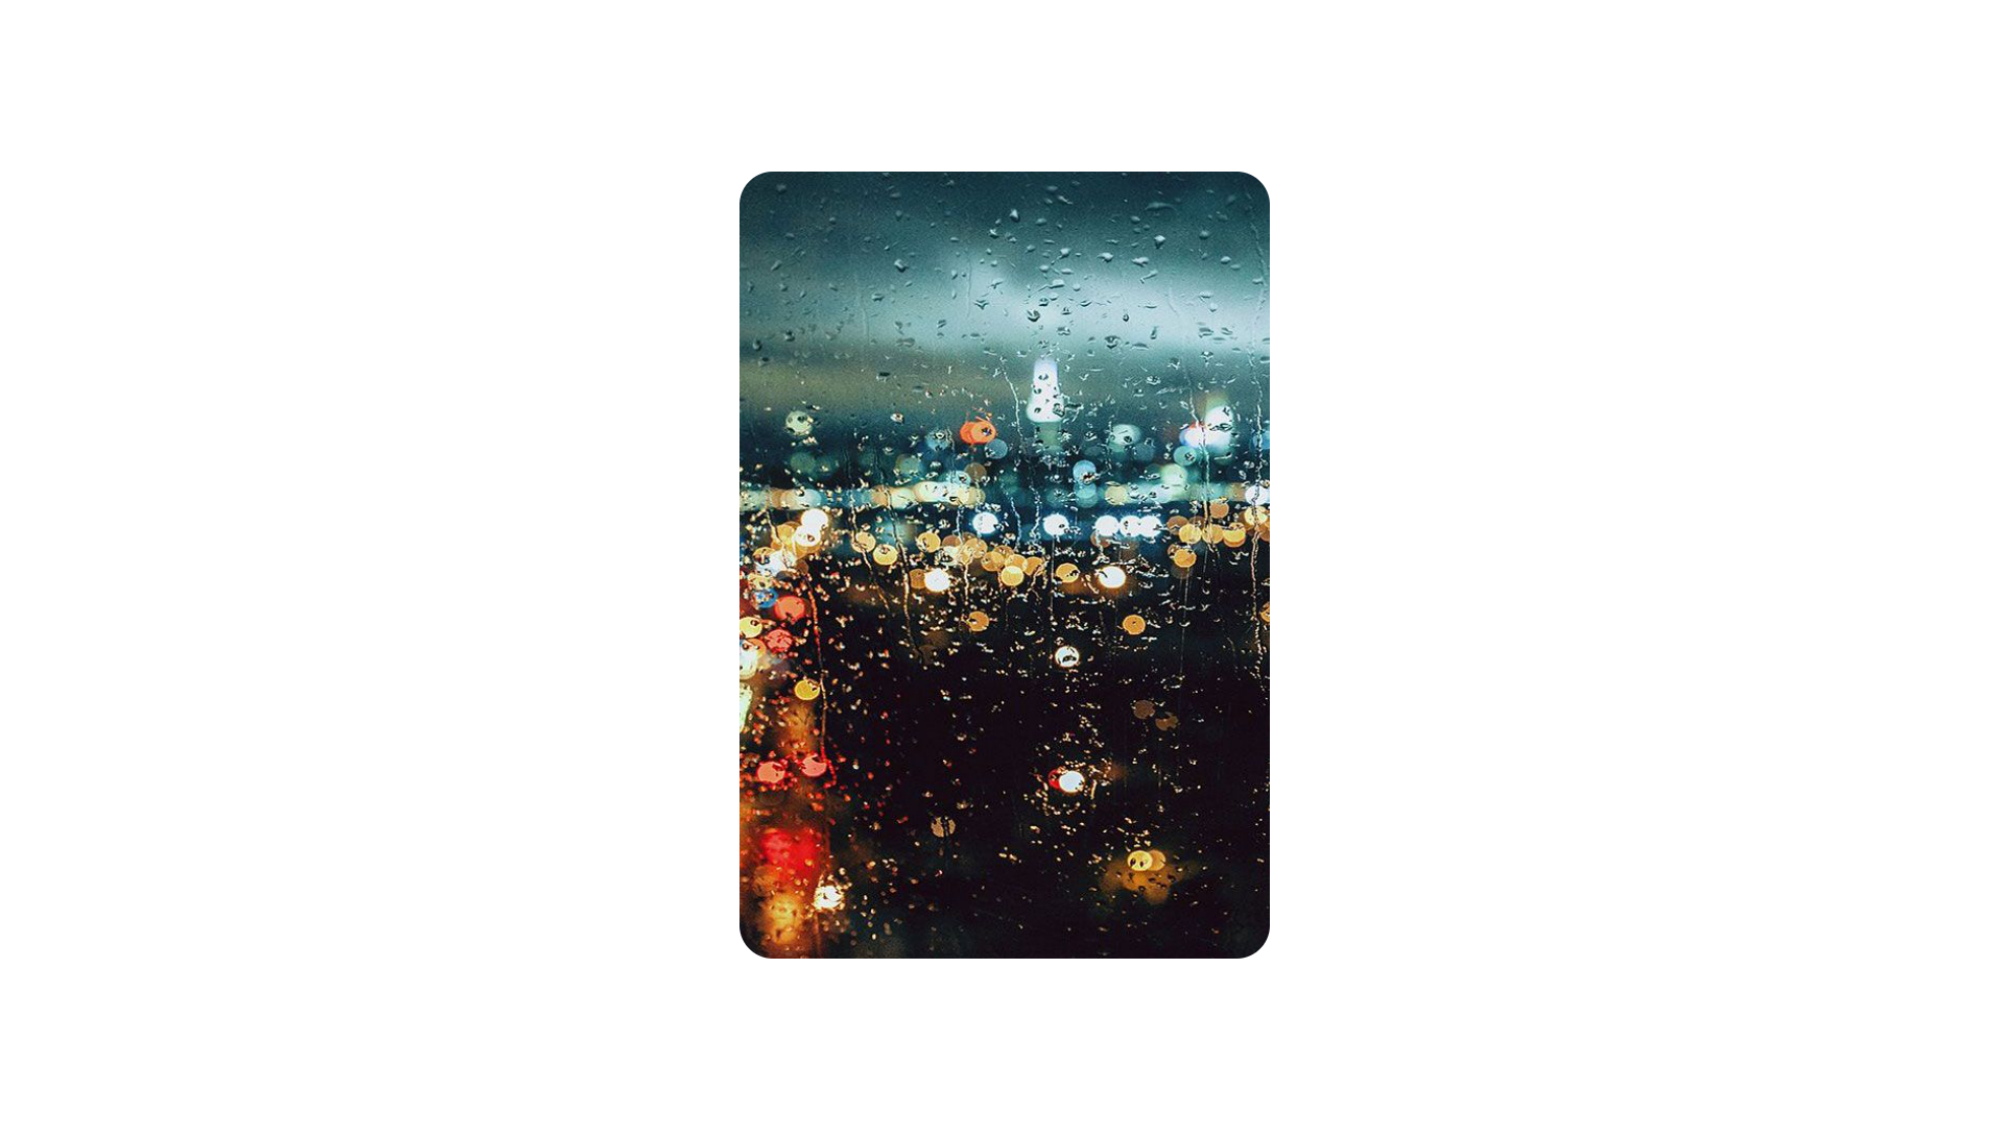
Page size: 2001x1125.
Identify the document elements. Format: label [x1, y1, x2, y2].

picture [727, 157, 1273, 968]
